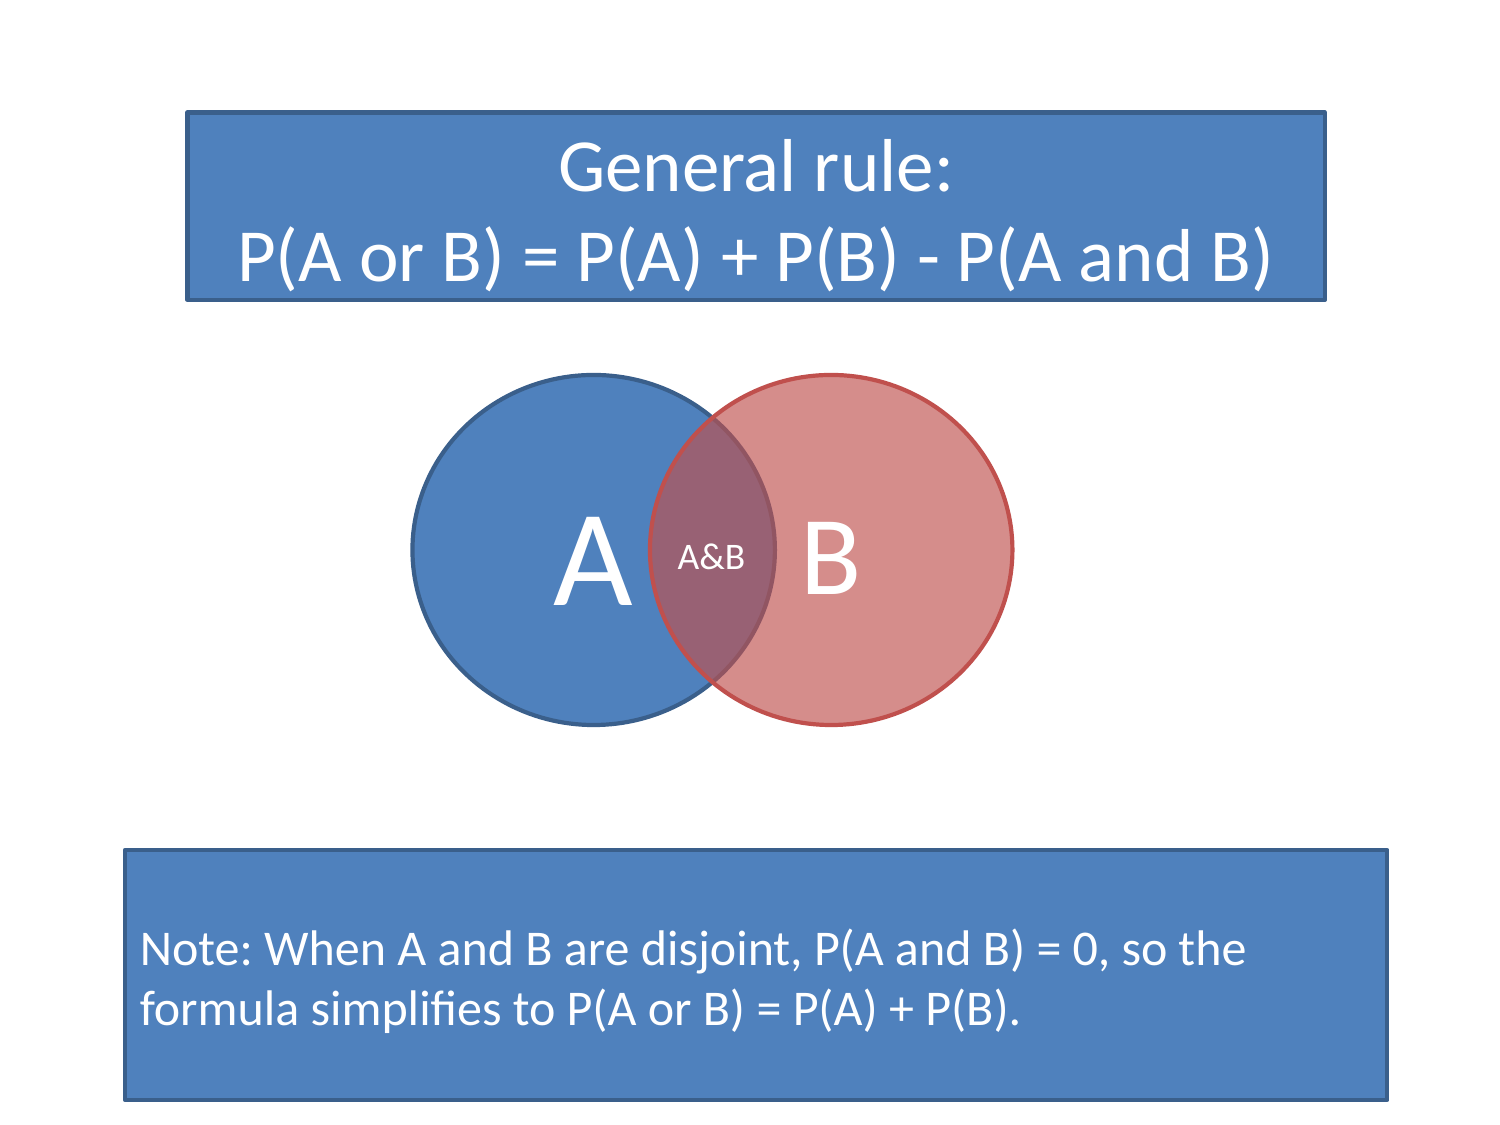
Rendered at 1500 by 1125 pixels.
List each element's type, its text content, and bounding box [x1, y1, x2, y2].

text_box A&B [662, 524, 761, 585]
text_box General rule: P(A or B) = P(A) + P(B) - P(A and B) [185, 110, 1327, 302]
text_box B [647, 372, 1015, 728]
text_box Note: When A and B are disjoint, P(A and B) = 0, so the formula simplifies to P(A or B) = P(A) + P(B). [123, 848, 1389, 1102]
text_box A [410, 372, 712, 728]
